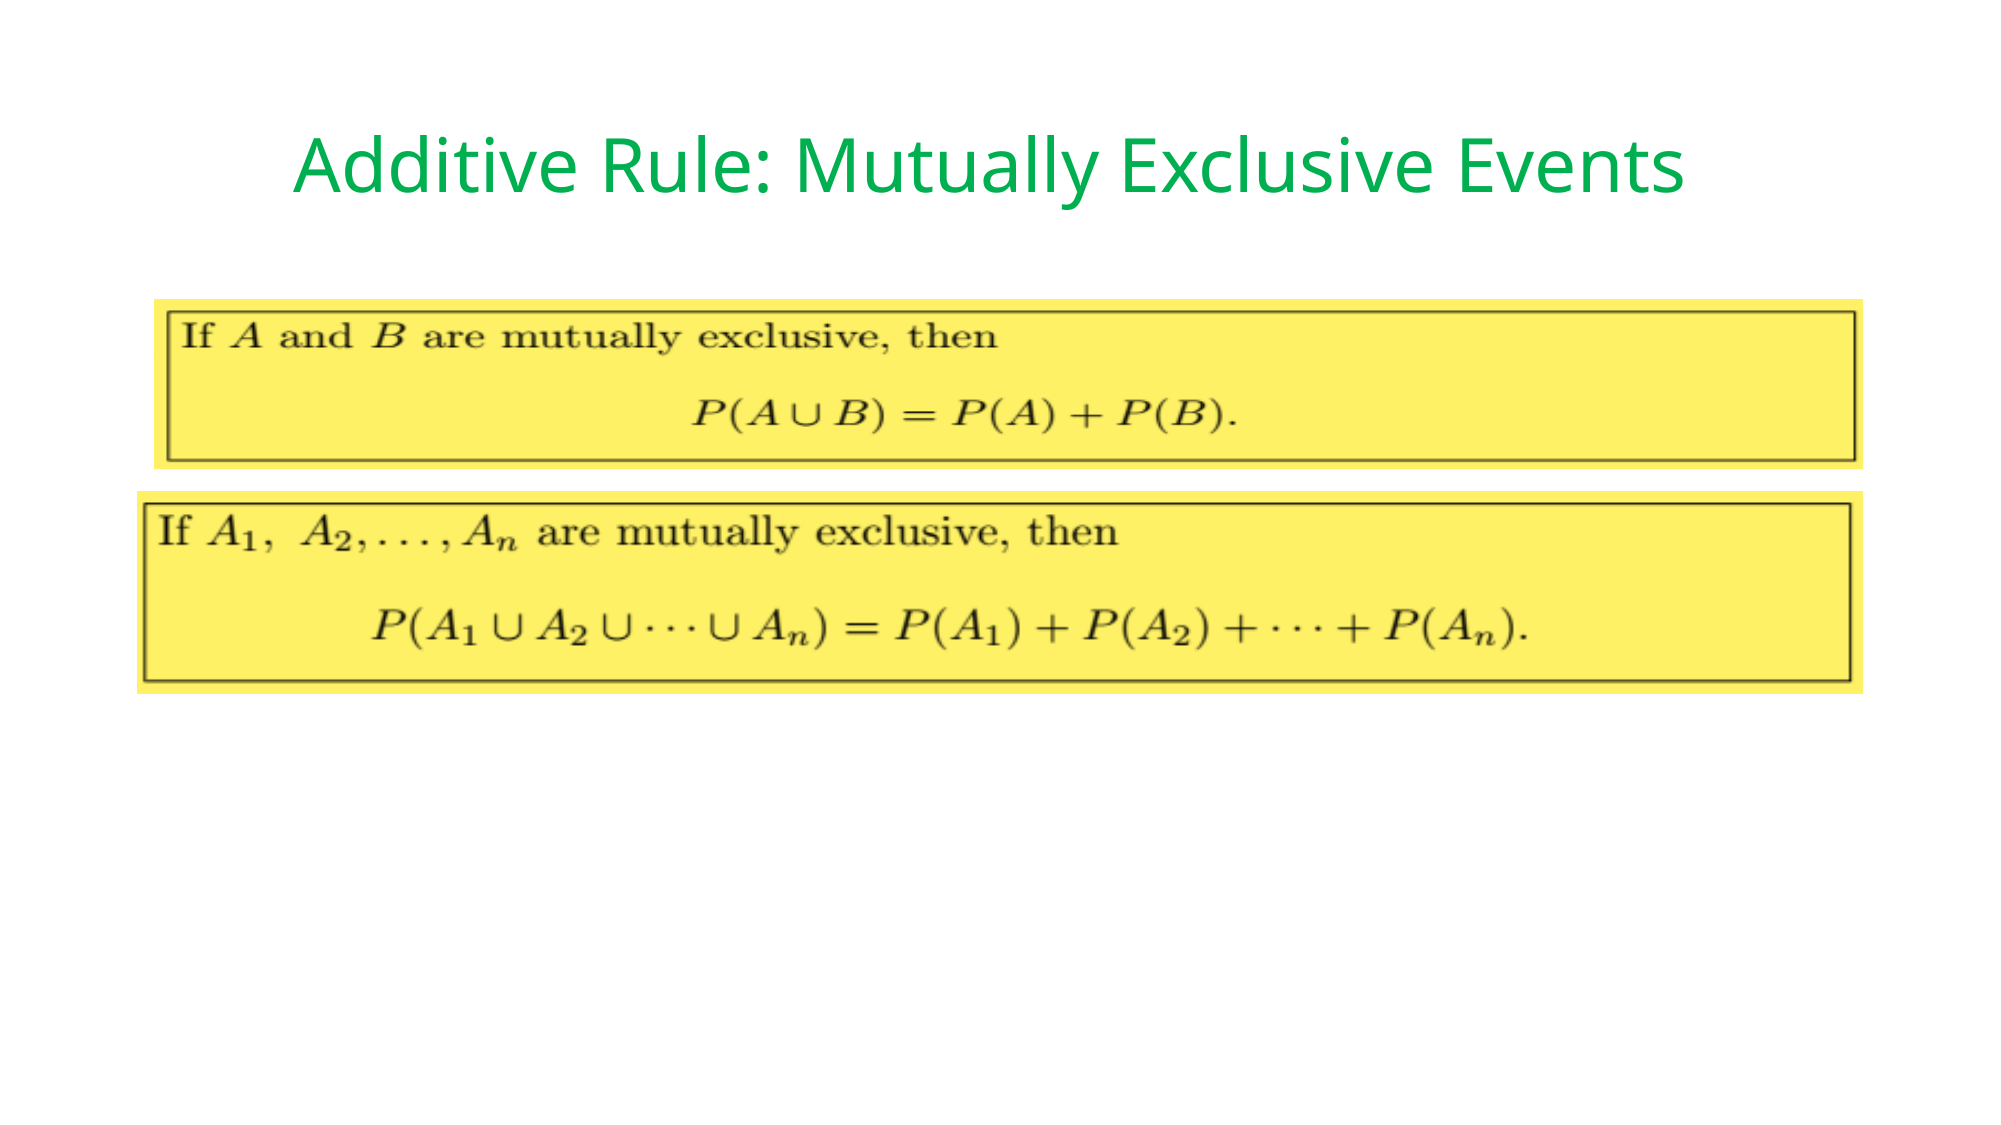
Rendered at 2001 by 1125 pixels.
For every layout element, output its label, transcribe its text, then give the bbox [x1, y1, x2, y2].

picture [153, 299, 1863, 470]
picture [137, 490, 1863, 694]
title Additive Rule: Mutually Exclusive Events [137, 59, 1863, 278]
